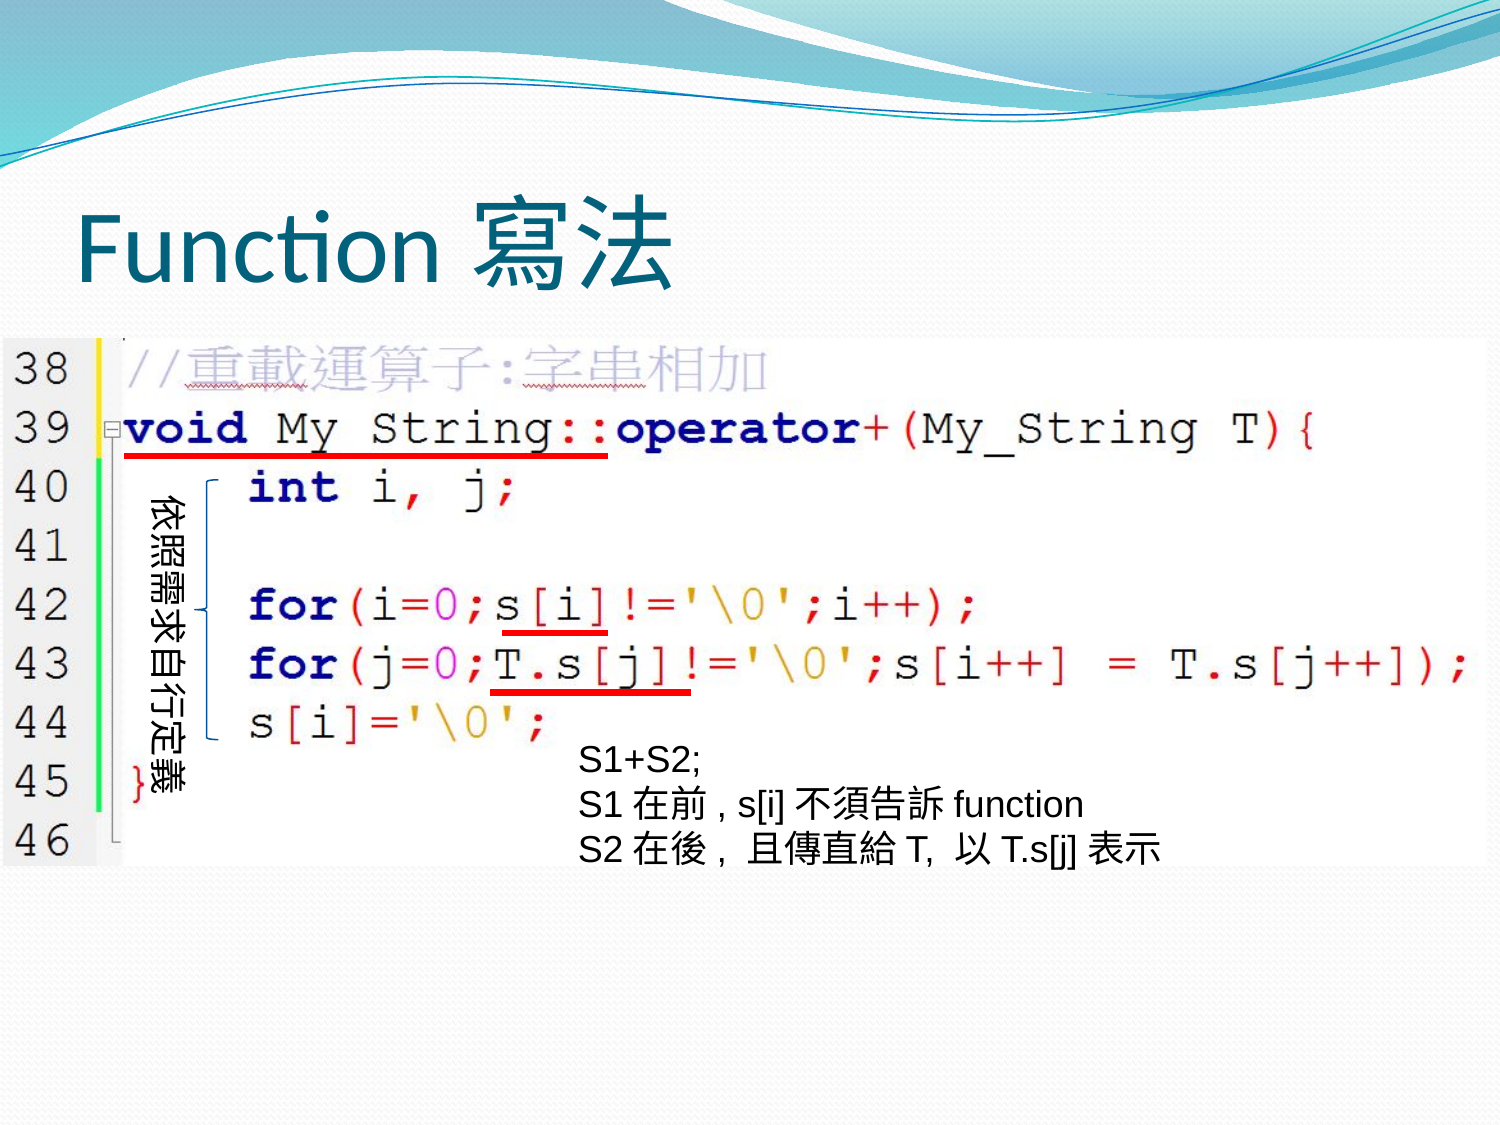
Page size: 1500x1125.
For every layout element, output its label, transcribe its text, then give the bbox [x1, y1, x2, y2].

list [2, 337, 1487, 866]
title Function寫法 [75, 115, 1425, 303]
